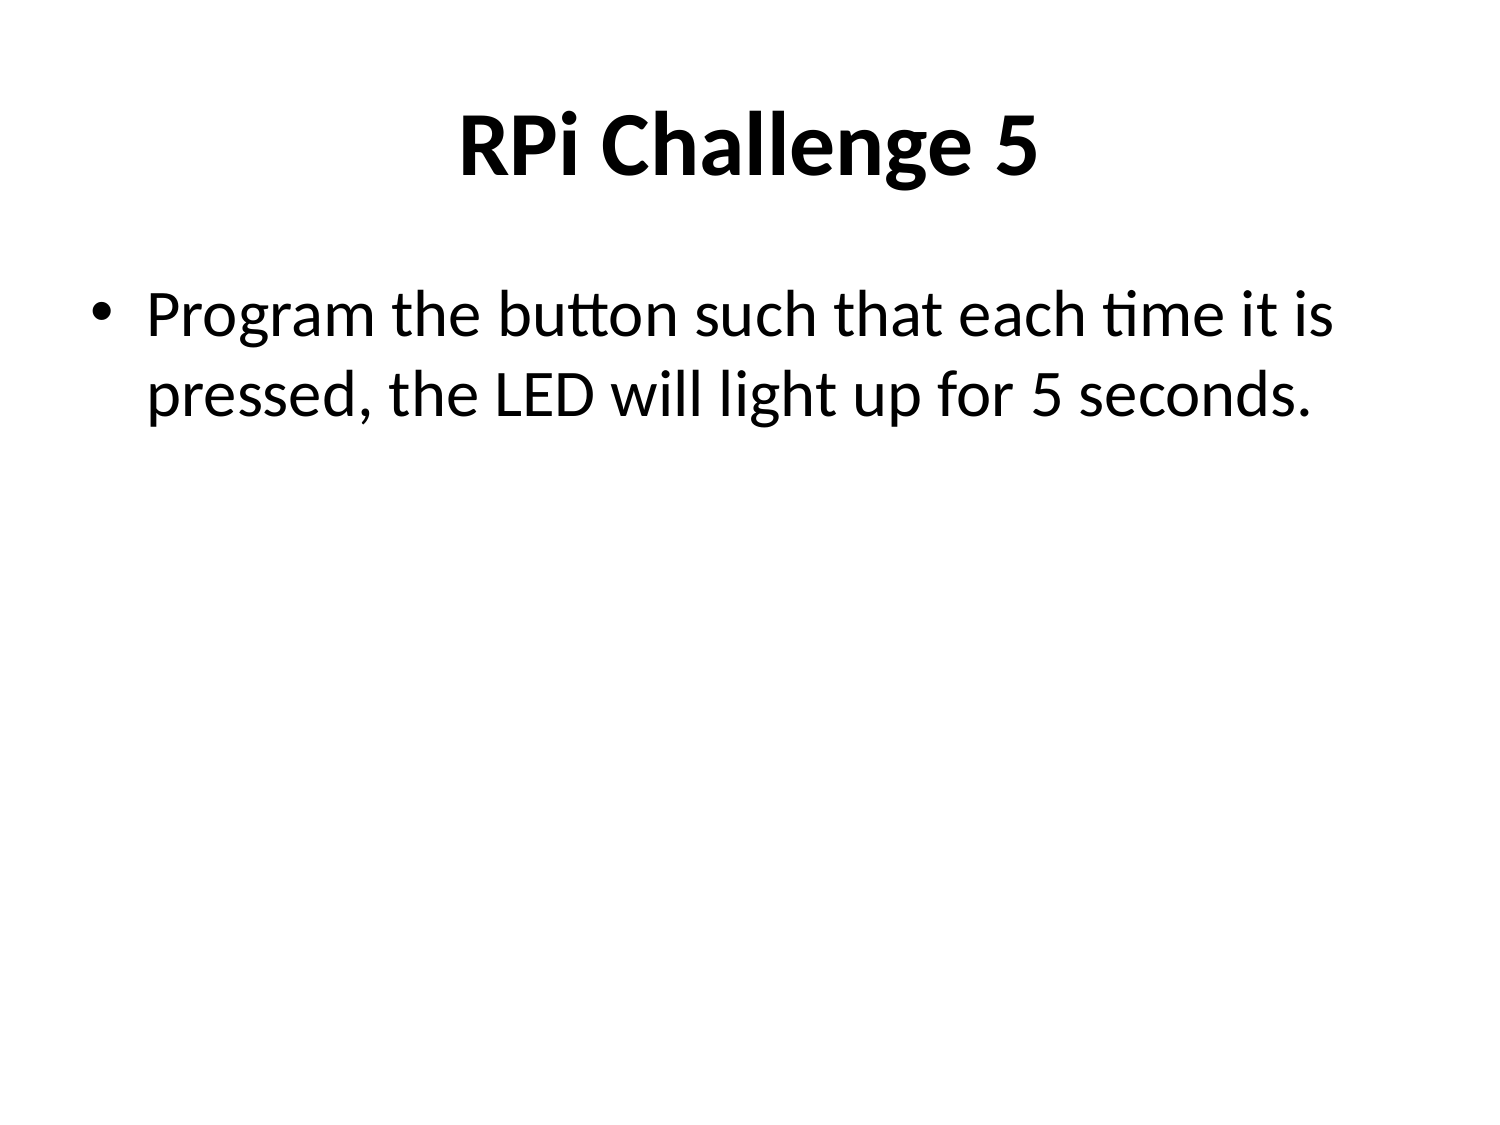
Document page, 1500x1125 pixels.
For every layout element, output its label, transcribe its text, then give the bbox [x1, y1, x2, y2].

list Program the button such that each time it is pressed, the LED will light up for 5 seconds. [75, 262, 1425, 1005]
title RPi Challenge 5 [75, 45, 1425, 233]
